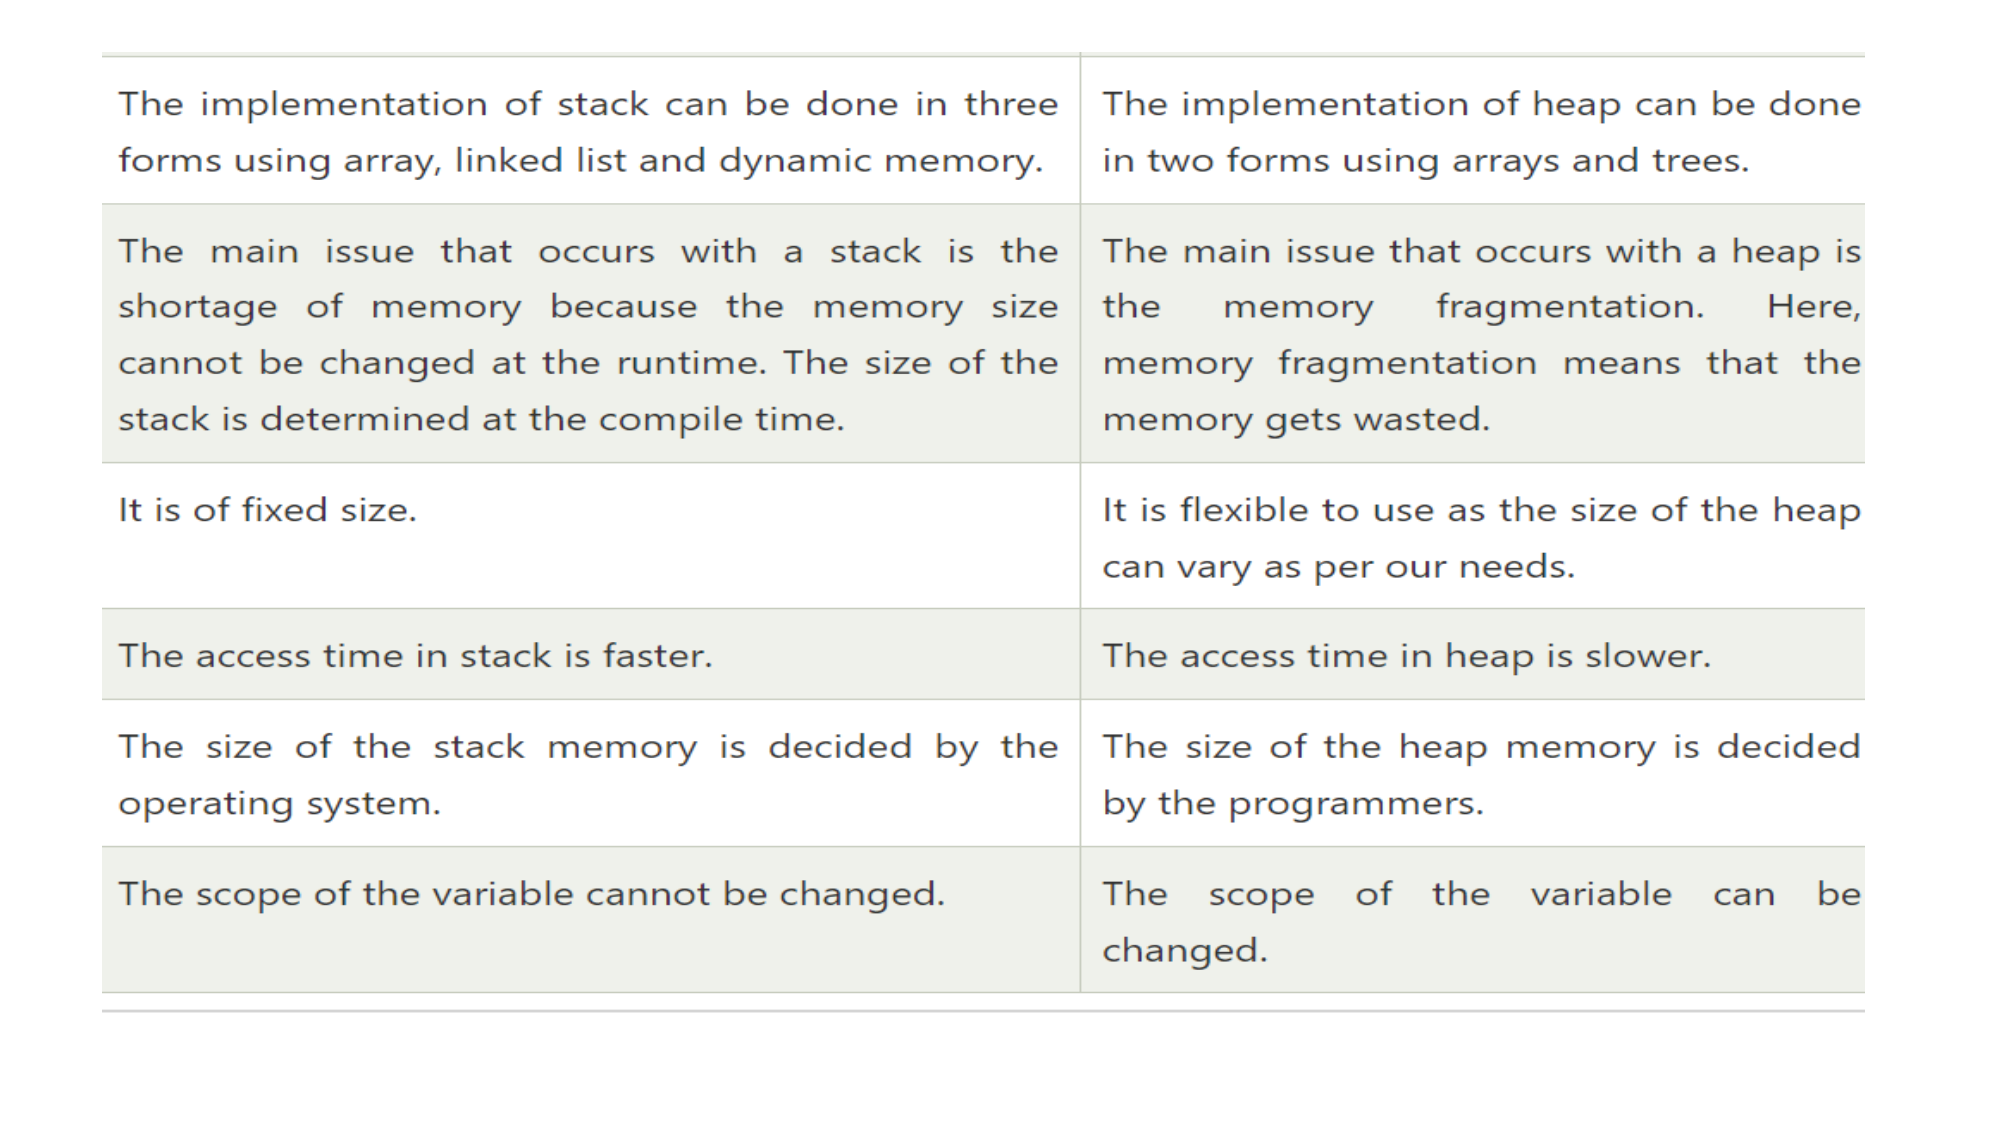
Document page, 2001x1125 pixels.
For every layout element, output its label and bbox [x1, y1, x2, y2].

list [102, 51, 1865, 1014]
